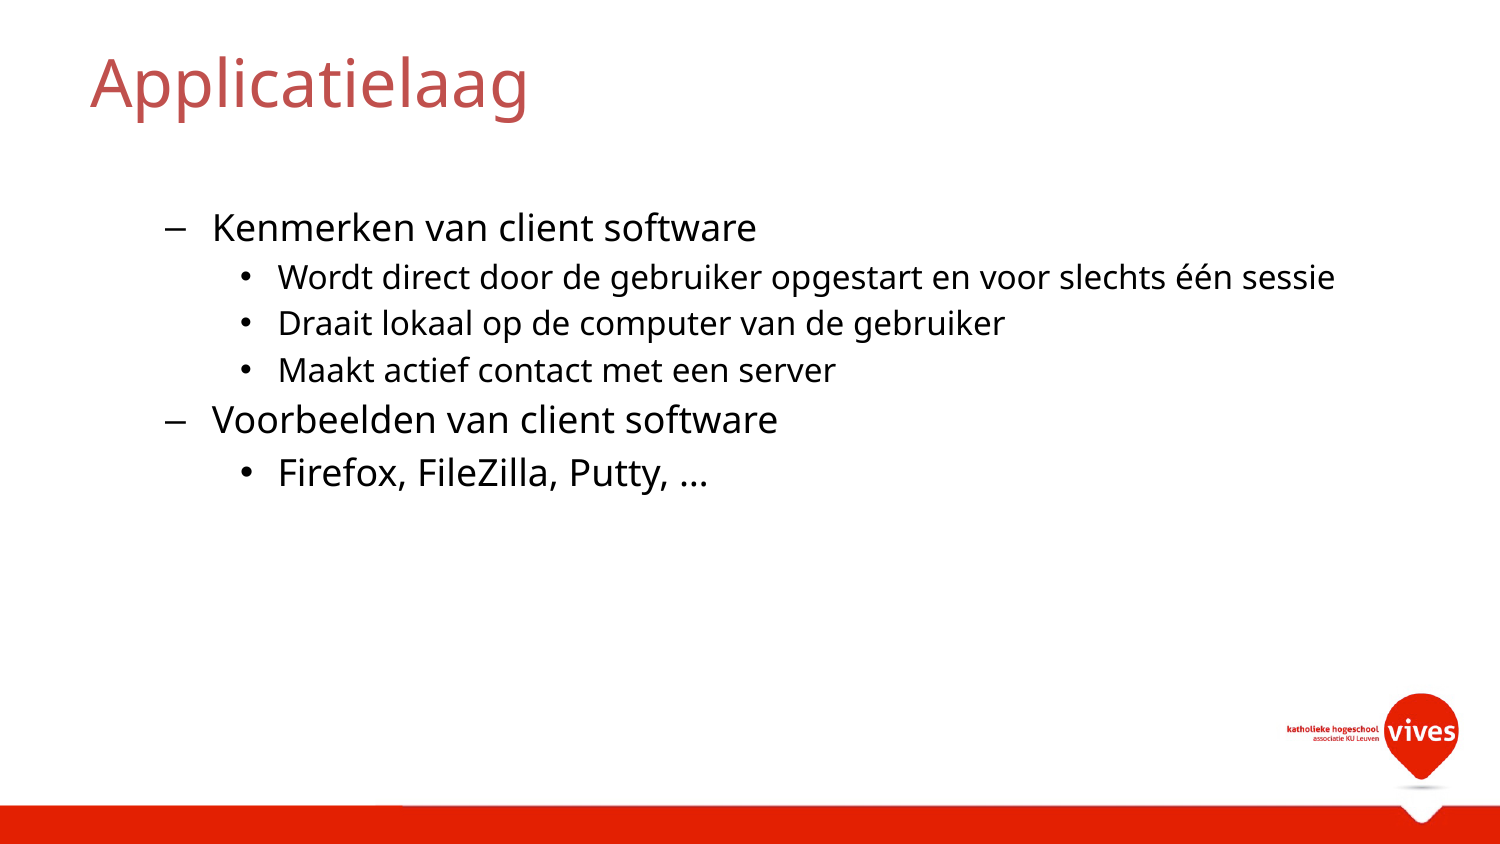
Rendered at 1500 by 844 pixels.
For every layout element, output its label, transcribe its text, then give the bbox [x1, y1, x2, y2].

picture [0, 0, 1500, 844]
title Applicatielaag [75, 33, 1425, 175]
list Kenmerken van client software Wordt direct door de gebruiker opgestart en voor slechts één sessie Draait lokaal op de computer van de gebruiker Maakt actief contact met een server Voorbeelden van client software Firefox, FileZilla, Putty, … [75, 196, 1425, 754]
